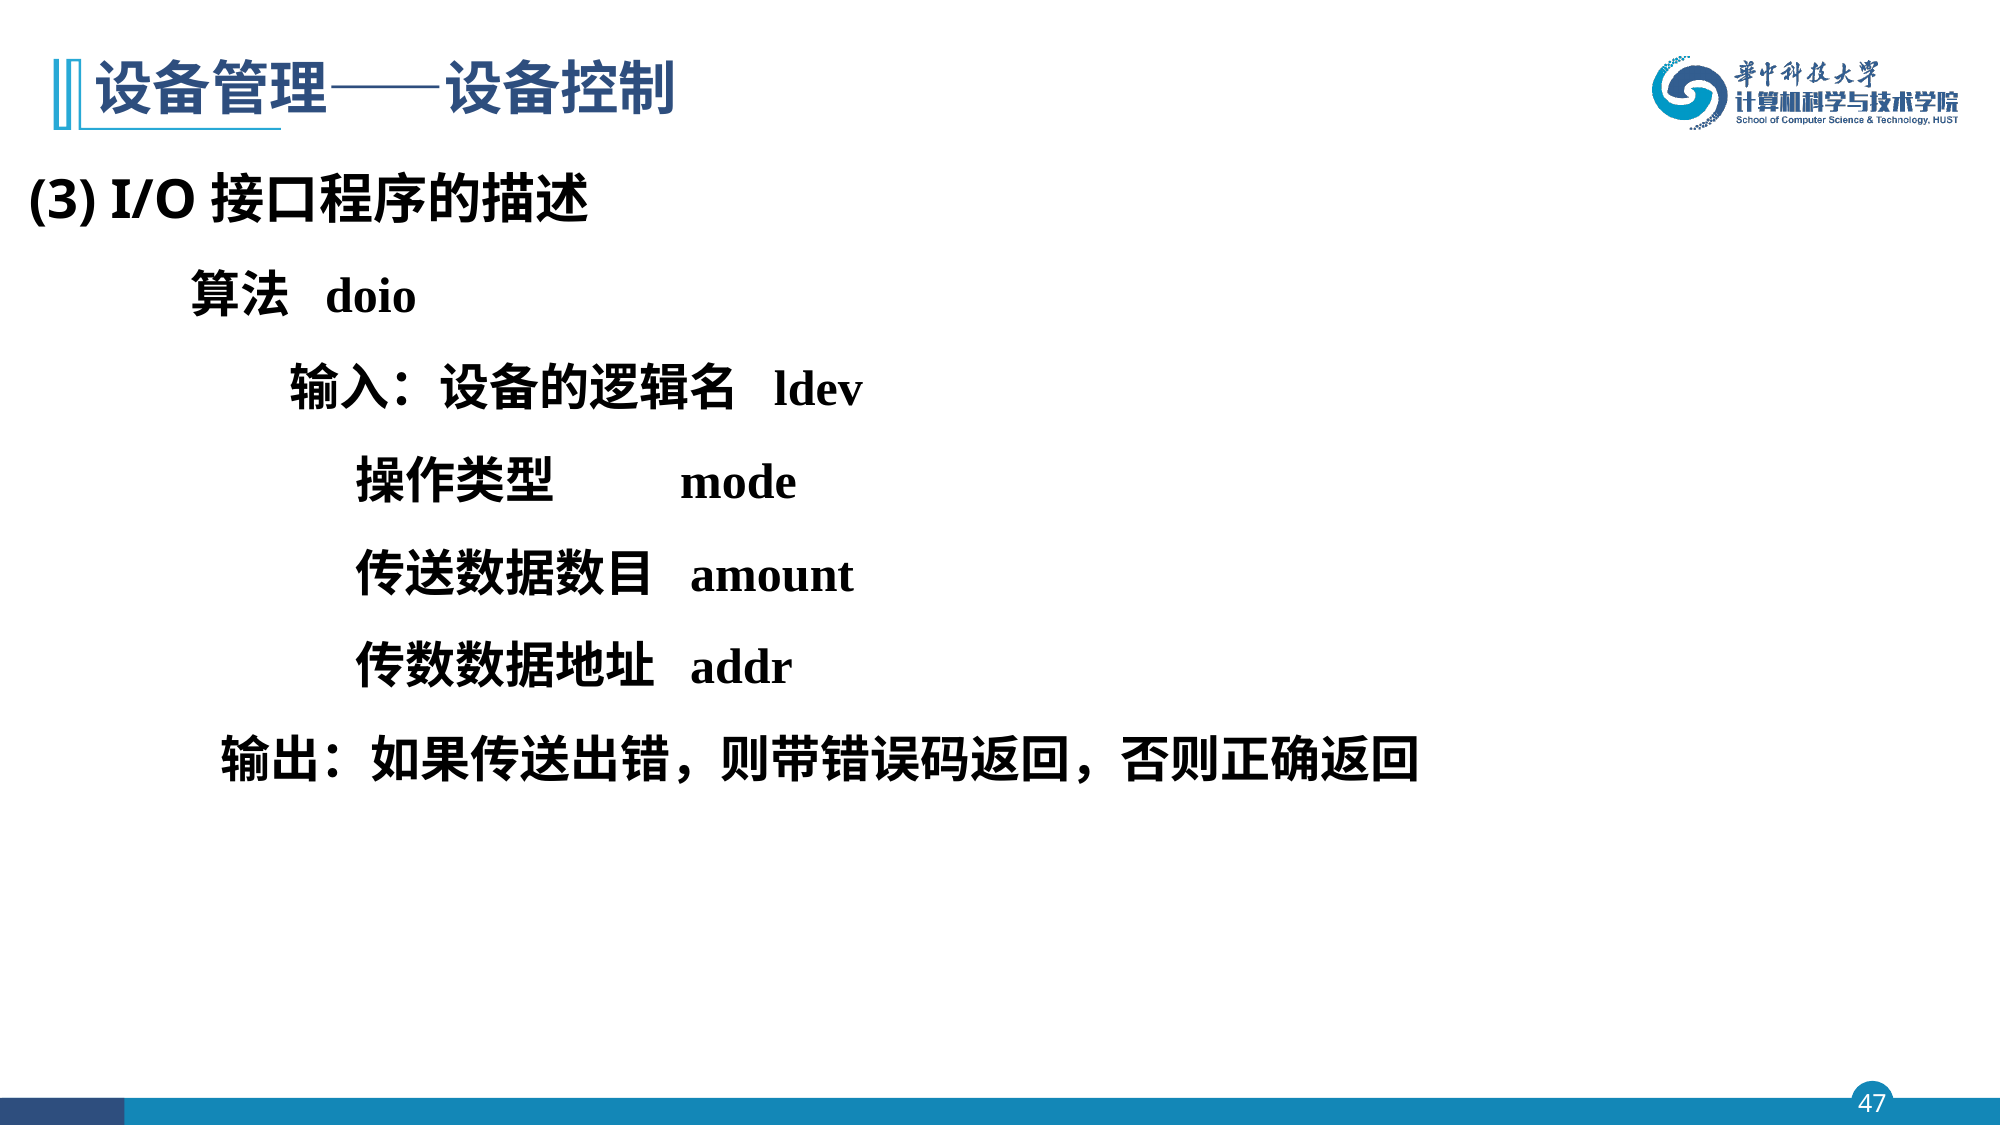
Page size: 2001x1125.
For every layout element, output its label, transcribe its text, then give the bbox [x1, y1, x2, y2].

picture [1653, 56, 1958, 130]
picture [1653, 56, 1678, 79]
text_box (3) I/O接口程序的描述 算法 doio 输入：设备的逻辑名 ldev 操作类型 mode 传送数据数目 amount 传数数据地址 addr 输出：如果传送出错，则带错误码返回，否则正确返回 [13, 124, 1500, 795]
title 设备管理——设备控制 [80, 51, 1653, 137]
